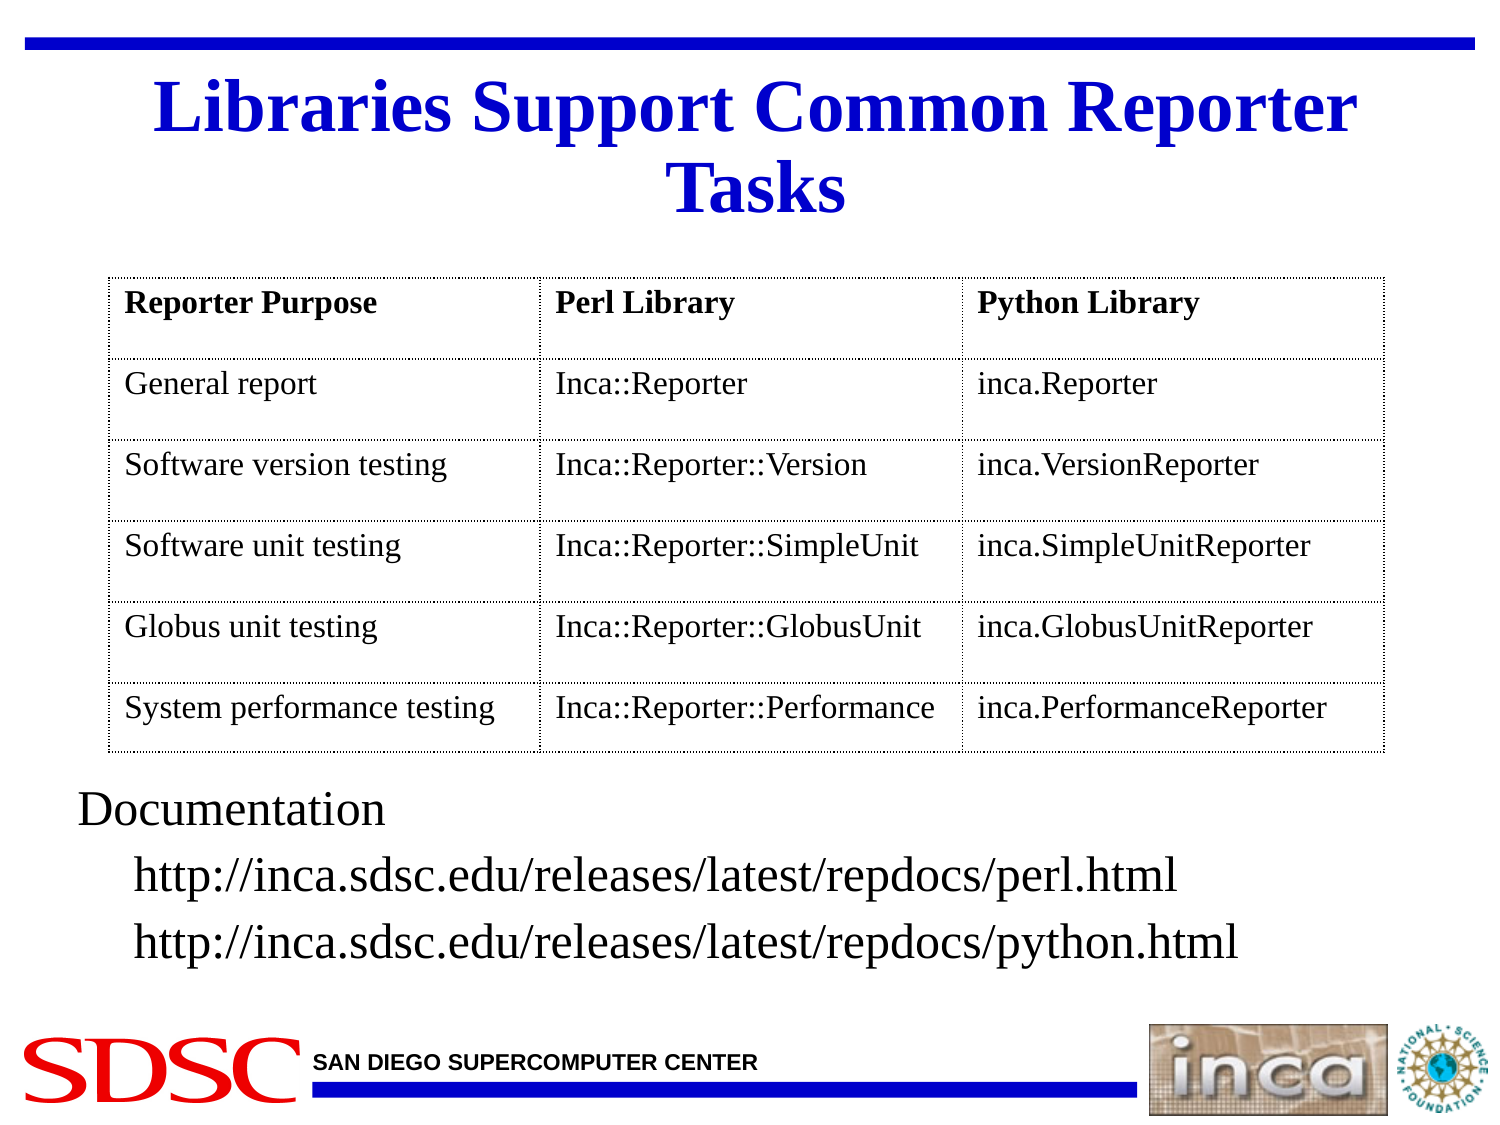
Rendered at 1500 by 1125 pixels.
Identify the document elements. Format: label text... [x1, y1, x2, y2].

table_cell inca.PerformanceReporter [962, 683, 1384, 752]
table_cell Software version testing [109, 440, 540, 521]
table_cell inca.Reporter [962, 359, 1384, 440]
table_cell Globus unit testing [109, 602, 540, 683]
table_header Perl Library [540, 278, 962, 359]
table_cell inca.SimpleUnitReporter [962, 521, 1384, 602]
table_cell System performance testing [109, 683, 540, 752]
table_cell Inca::Reporter [540, 359, 962, 440]
table_cell Inca::Reporter::Performance [540, 683, 962, 752]
table_cell Inca::Reporter::GlobusUnit [540, 602, 962, 683]
table_cell inca.VersionReporter [962, 440, 1384, 521]
picture [24, 1037, 300, 1103]
title Libraries Support Common Reporter Tasks [61, 61, 1451, 232]
list Documentation http://inca.sdsc.edu/releases/latest/repdocs/perl.html http://inca.sdsc.edu/releases/latest/repdocs/python.html [61, 232, 1451, 1013]
table_cell inca.GlobusUnitReporter [962, 602, 1384, 683]
table_cell Software unit testing [109, 521, 540, 602]
table_cell Inca::Reporter::Version [540, 440, 962, 521]
table_cell General report [109, 359, 540, 440]
table_header Python Library [962, 278, 1384, 359]
picture [1397, 1024, 1488, 1113]
table_cell Inca::Reporter::SimpleUnit [540, 521, 962, 602]
picture [1149, 1024, 1388, 1116]
table_header Reporter Purpose [109, 278, 540, 359]
